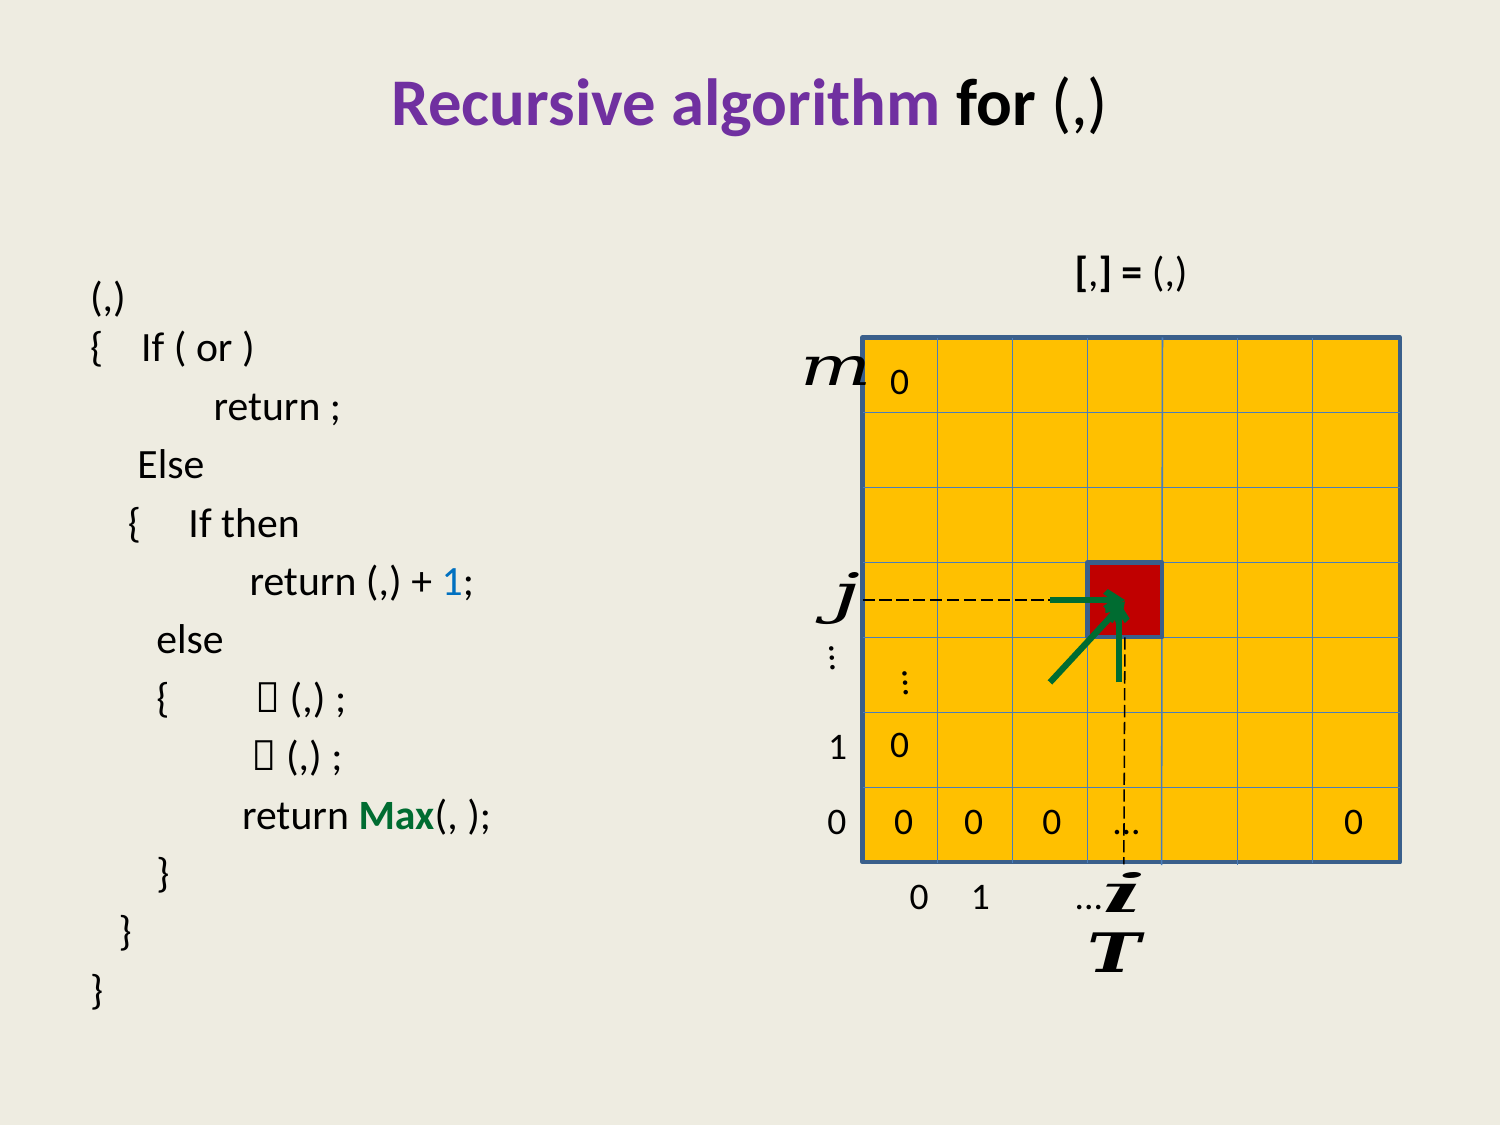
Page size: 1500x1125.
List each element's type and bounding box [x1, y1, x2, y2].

text_box [809, 564, 1088, 626]
text_box [1119, 601, 1126, 683]
text_box [876, 337, 1401, 866]
text_box [799, 337, 876, 851]
text_box [874, 633, 949, 774]
text_box [862, 633, 1092, 866]
text_box [1049, 601, 1118, 683]
text_box [874, 349, 949, 562]
text_box [1097, 637, 1151, 926]
